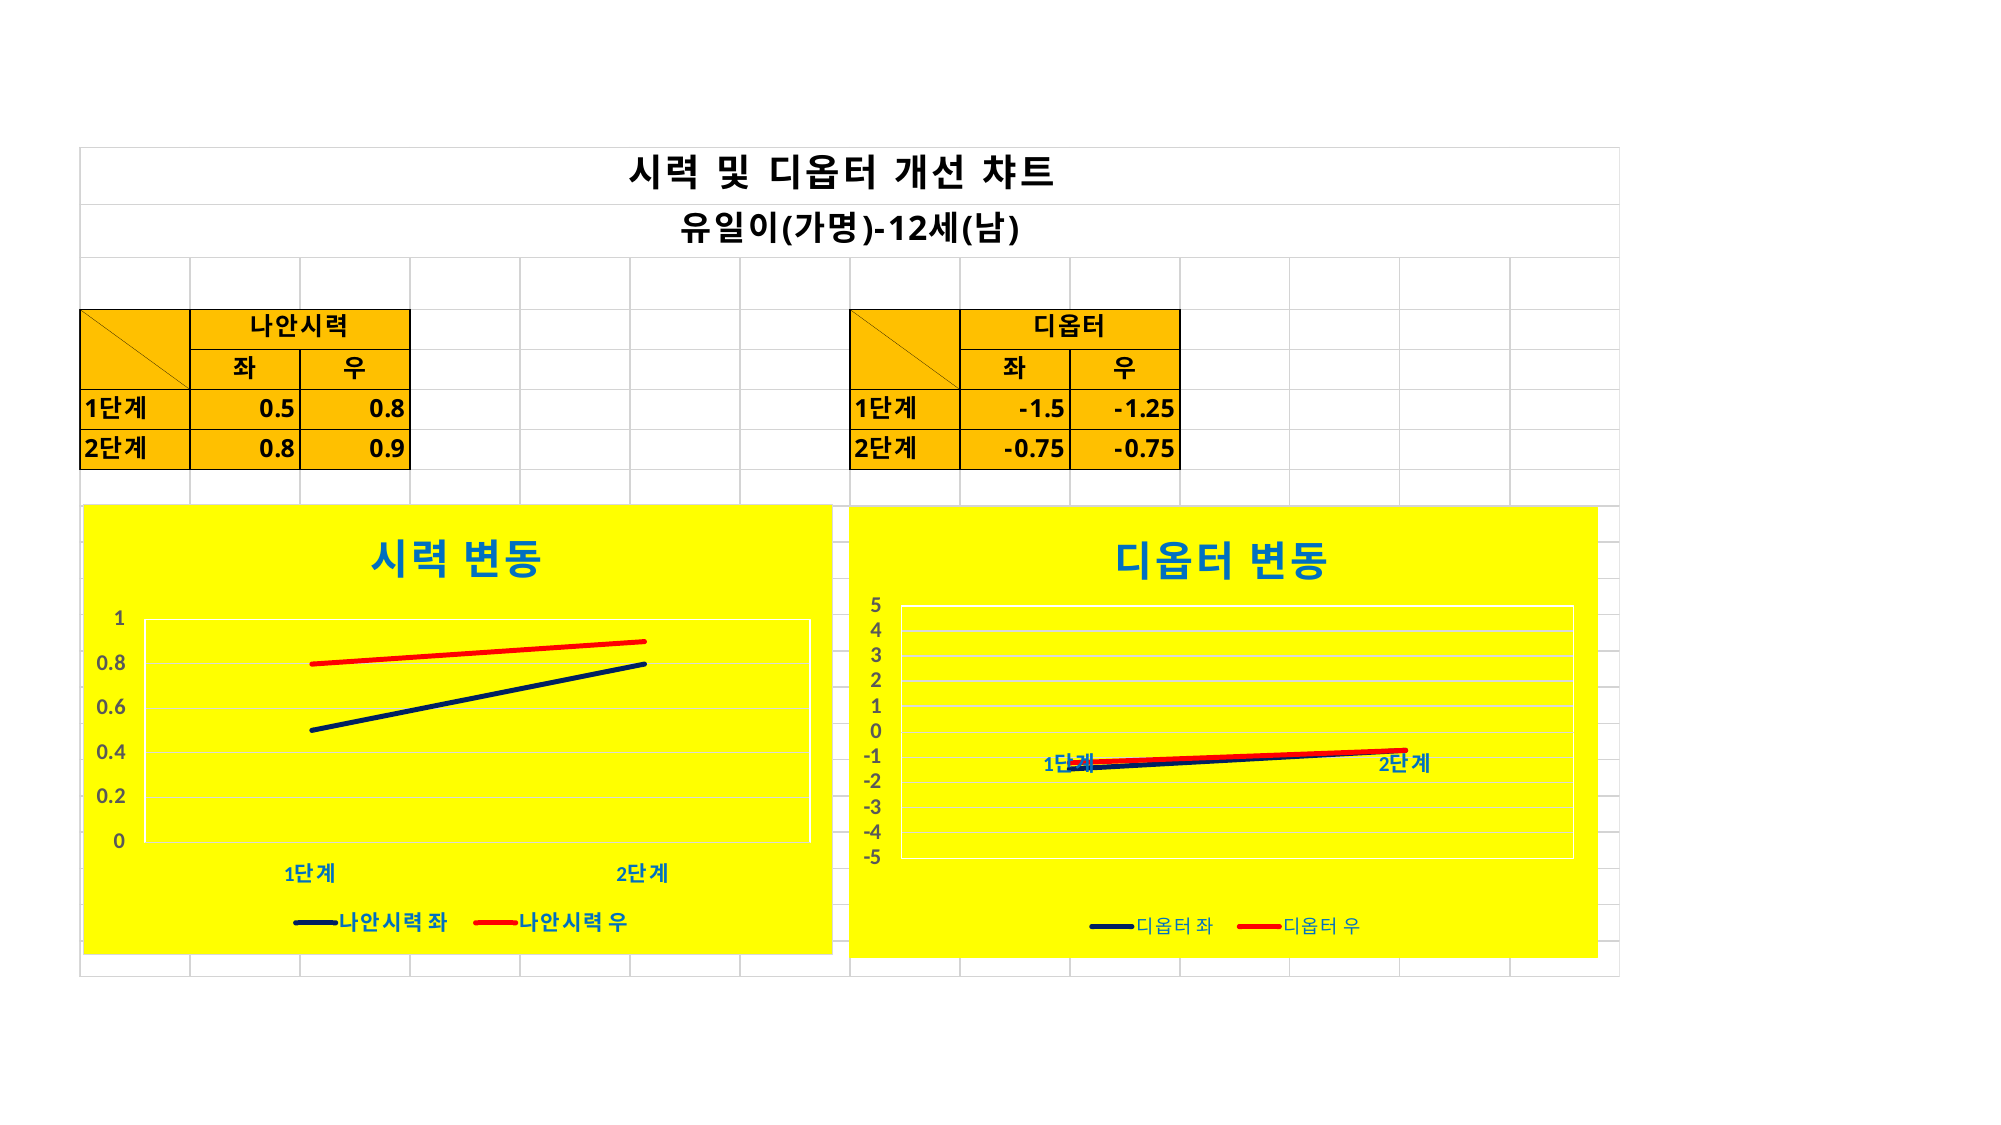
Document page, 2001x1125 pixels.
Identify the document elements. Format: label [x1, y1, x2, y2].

text_box [79, 146, 1621, 978]
